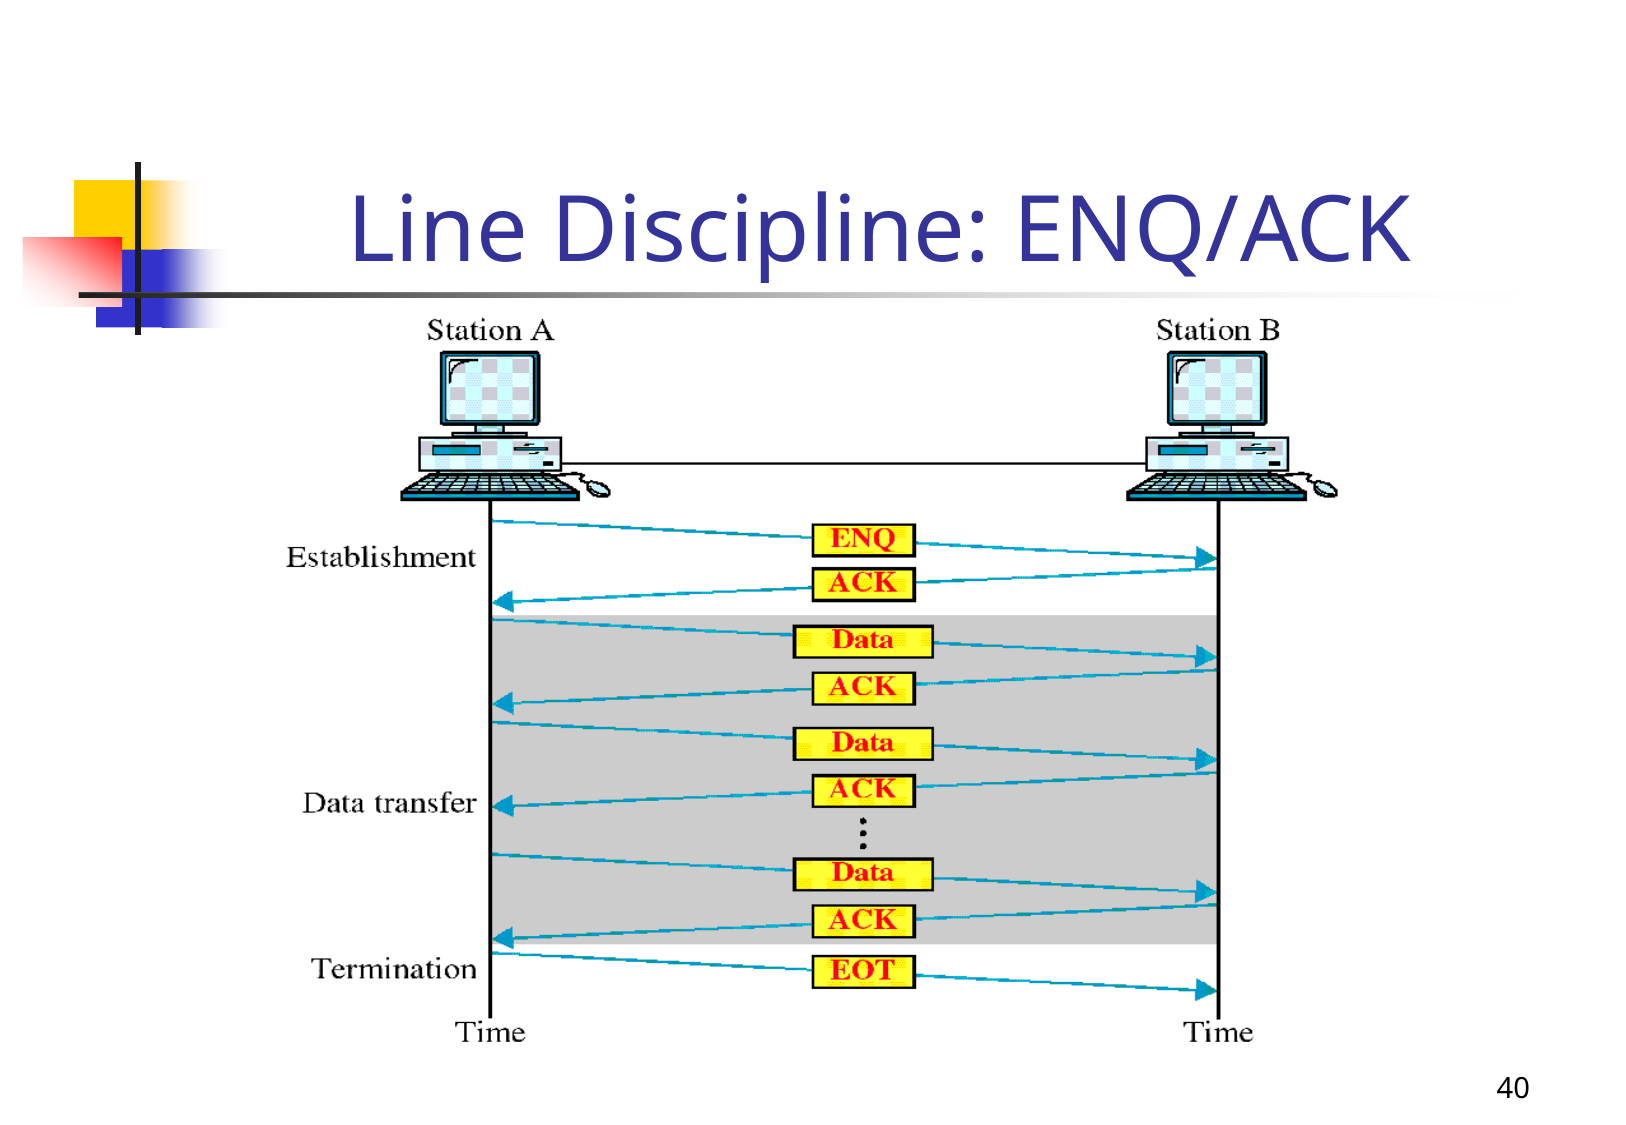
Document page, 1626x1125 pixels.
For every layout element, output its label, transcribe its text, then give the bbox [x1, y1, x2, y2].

title Line Discipline: ENQ/ACK [85, 170, 1541, 281]
text_box [286, 312, 1339, 1049]
slide_number 40 [1492, 1059, 1547, 1106]
picture [22, 237, 1541, 328]
